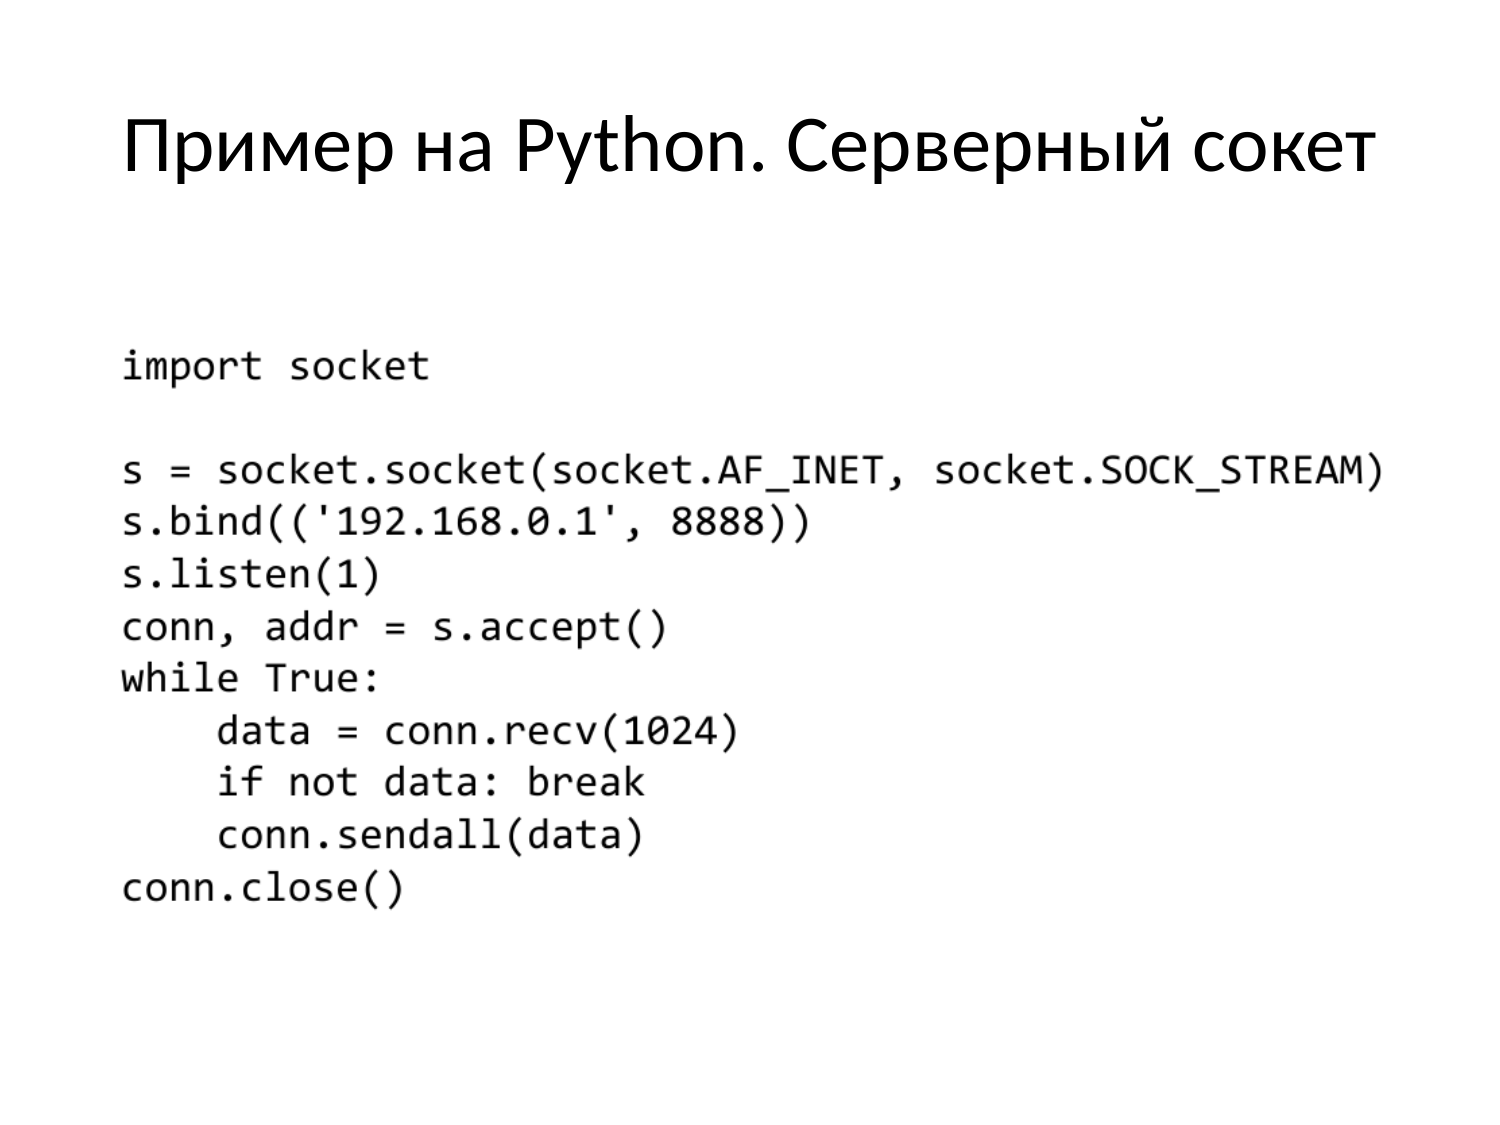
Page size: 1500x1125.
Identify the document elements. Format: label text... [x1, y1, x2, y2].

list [74, 312, 1426, 955]
title Пример на Python. Серверный сокет [75, 45, 1425, 233]
